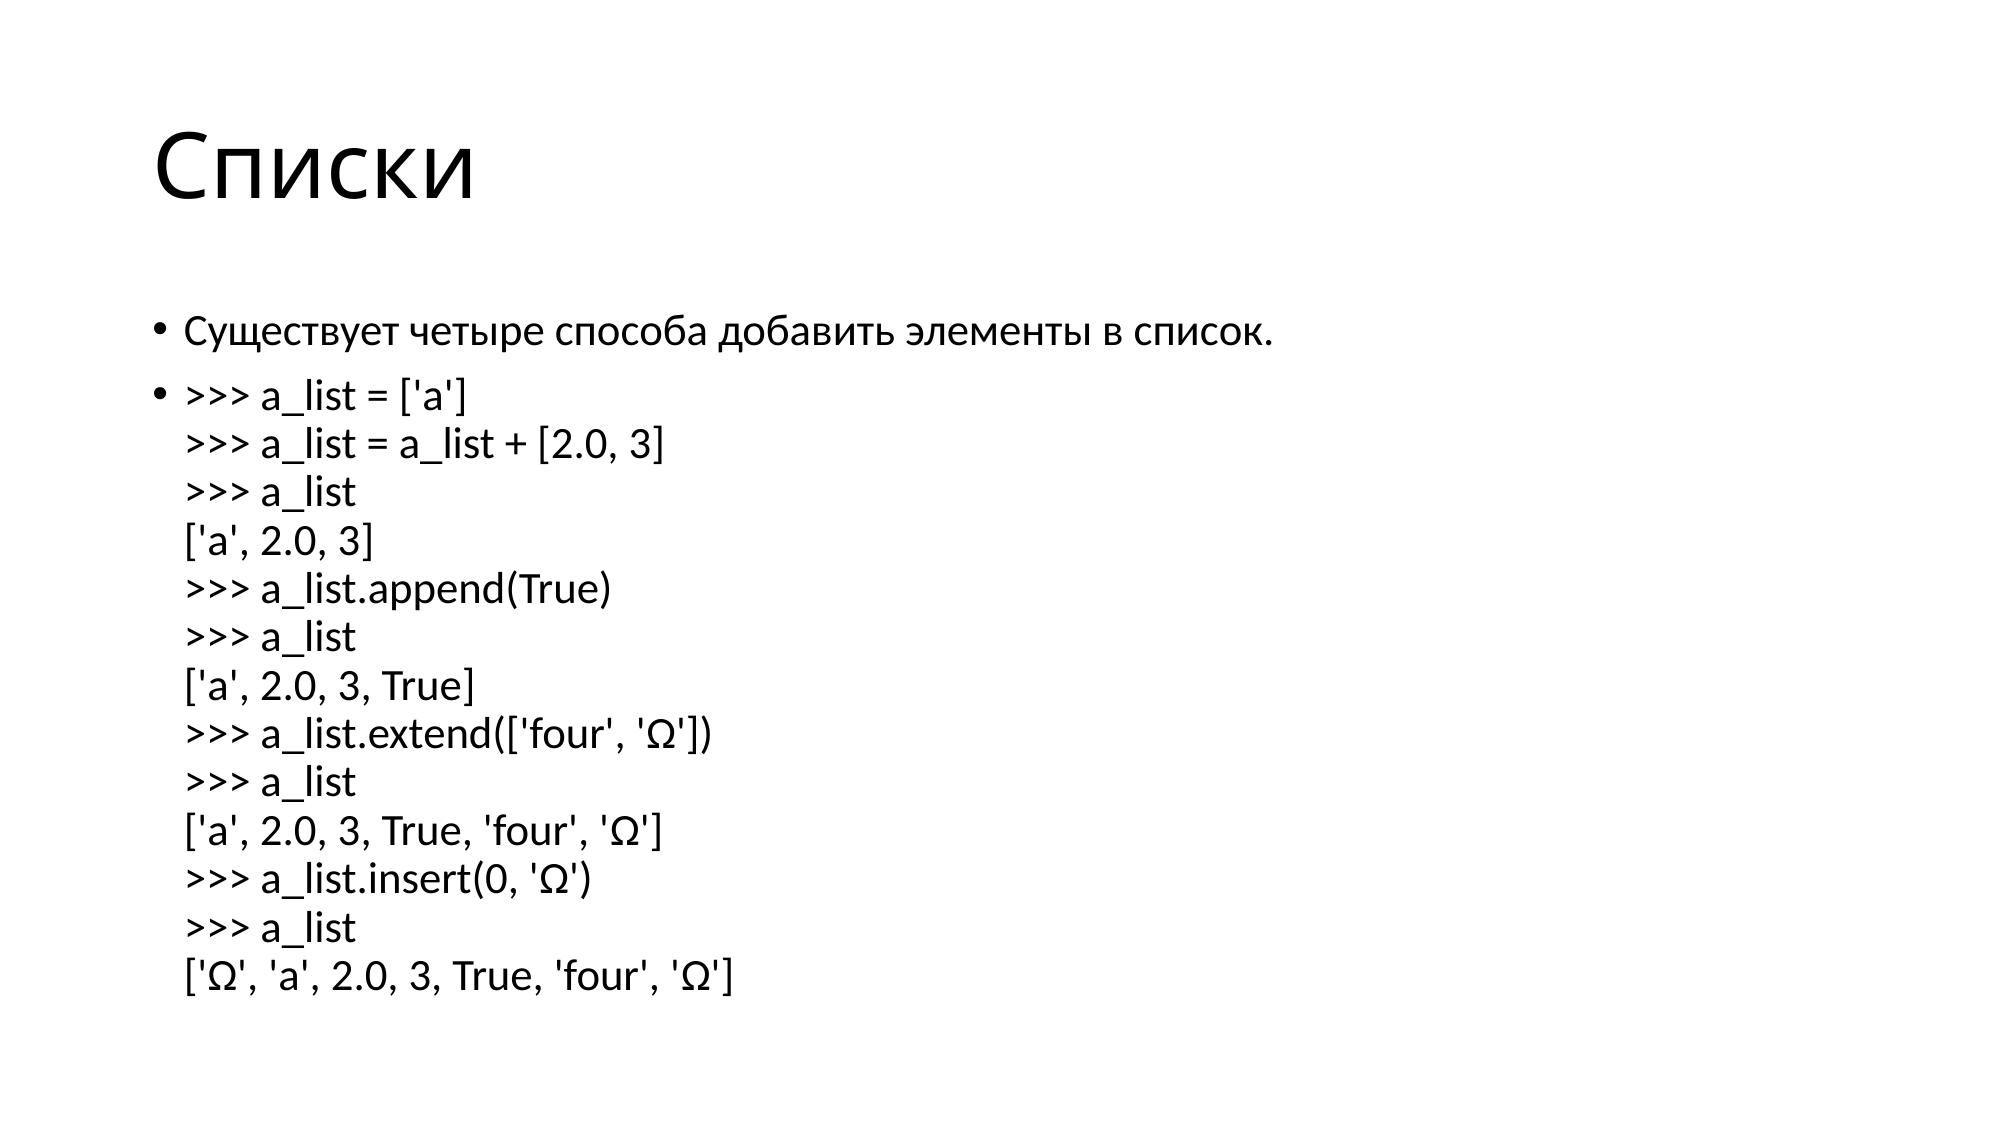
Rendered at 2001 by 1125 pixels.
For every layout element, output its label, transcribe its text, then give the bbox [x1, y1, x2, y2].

title Списки [137, 59, 1863, 278]
list Существует четыре способа добавить элементы в список. >>> a_list = ['a'] >>> a_list = a_list + [2.0, 3] >>> a_list ['a', 2.0, 3] >>> a_list.append(True) >>> a_list ['a', 2.0, 3, True] >>> a_list.extend(['four', 'Ω']) >>> a_list ['a', 2.0, 3, True, 'four', 'Ω'] >>> a_list.insert(0, 'Ω') >>> a_list ['Ω', 'a', 2.0, 3, True, 'four', 'Ω'] [137, 299, 1863, 1014]
